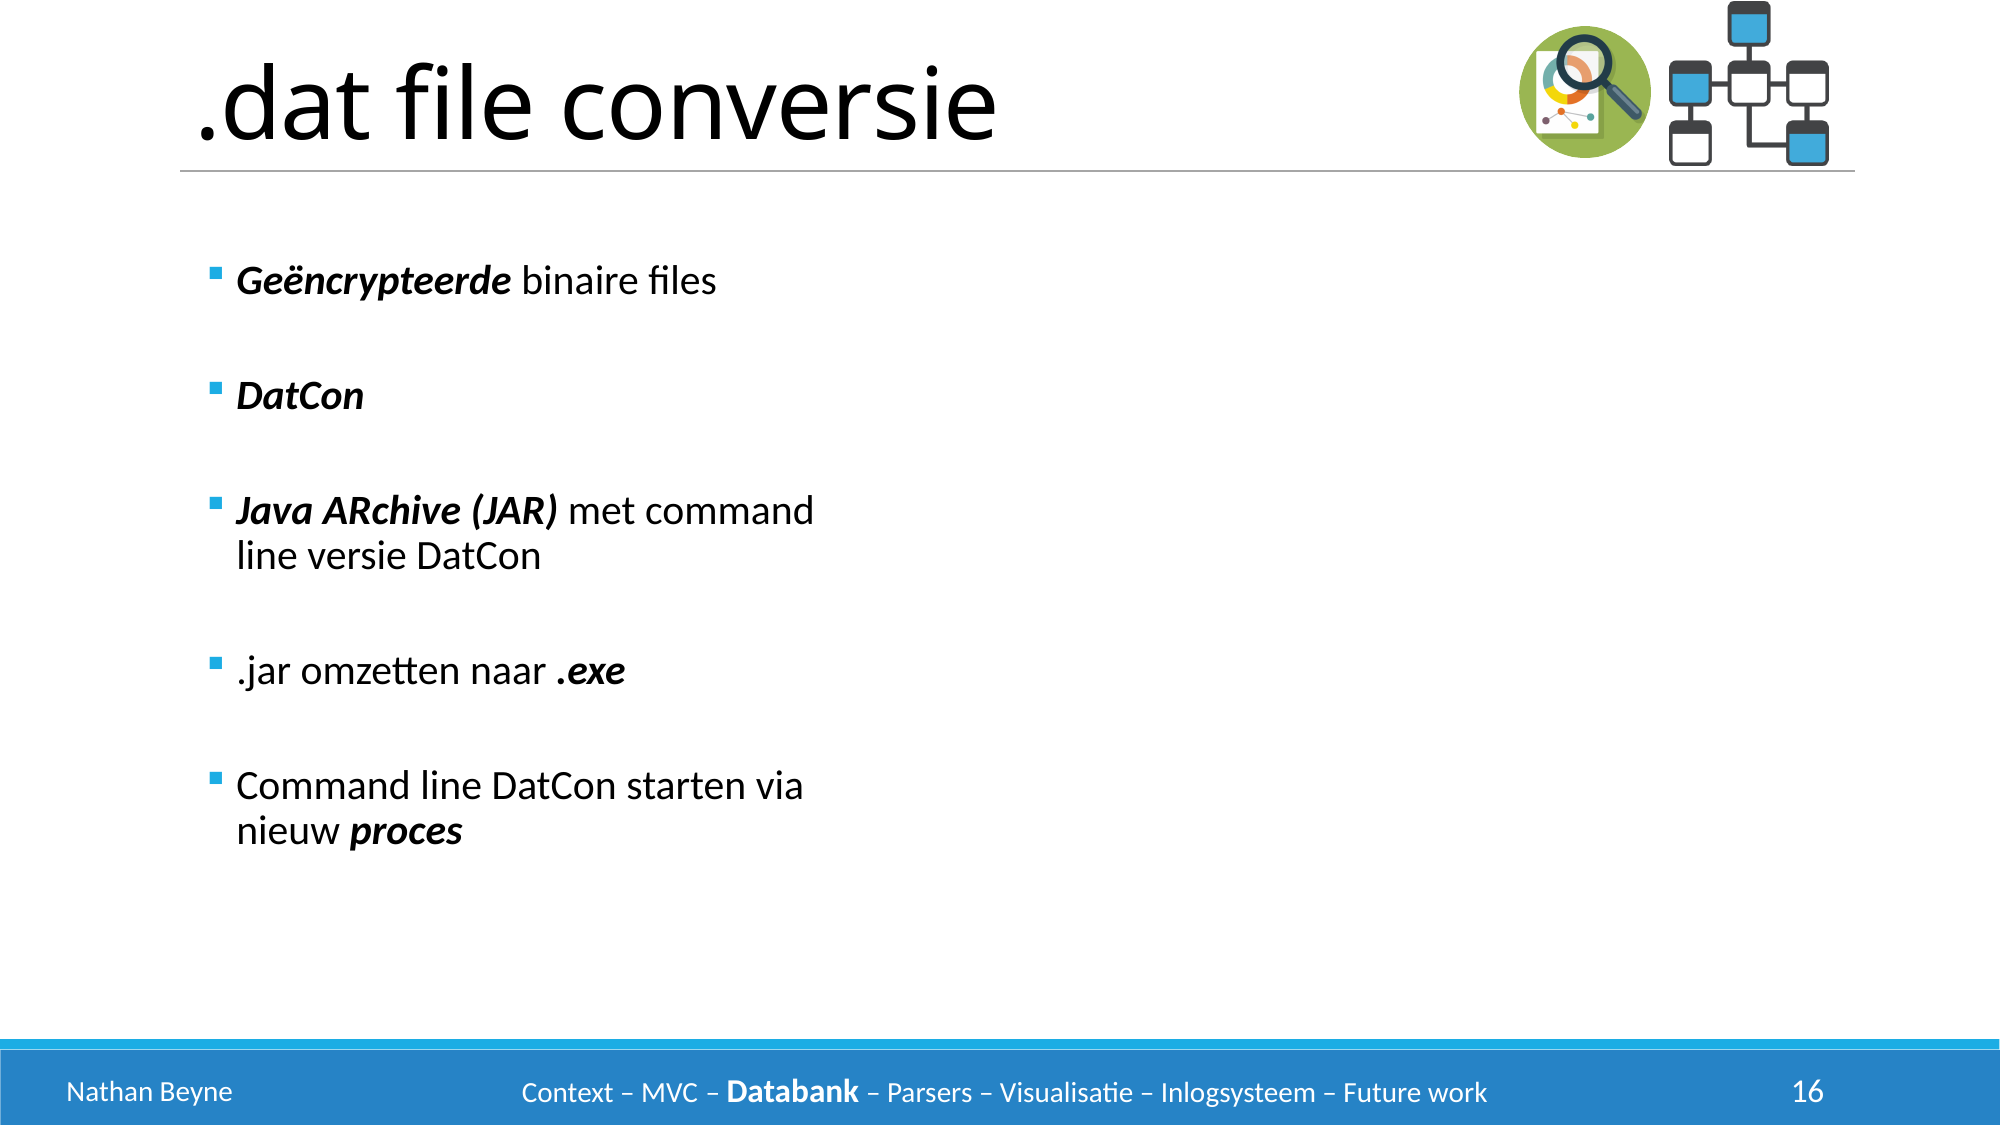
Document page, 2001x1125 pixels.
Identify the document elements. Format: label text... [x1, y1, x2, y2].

slide_number Nathan Beyne [51, 1059, 359, 1120]
slide_number 16 [1741, 1059, 1840, 1120]
text_box .dat file conversie [179, 47, 1657, 170]
text_box Geëncrypteerde binaire files DatCon Java ARchive (JAR) met command line versie DatCon .jar omzetten naar .exe Command line DatCon starten via nieuw proces [158, 250, 831, 981]
picture [1660, 0, 1838, 174]
footer Context – MVC – Databank – Parsers – Visualisatie – Inlogsysteem – Future work [359, 1059, 1651, 1120]
picture [1519, 26, 1651, 159]
